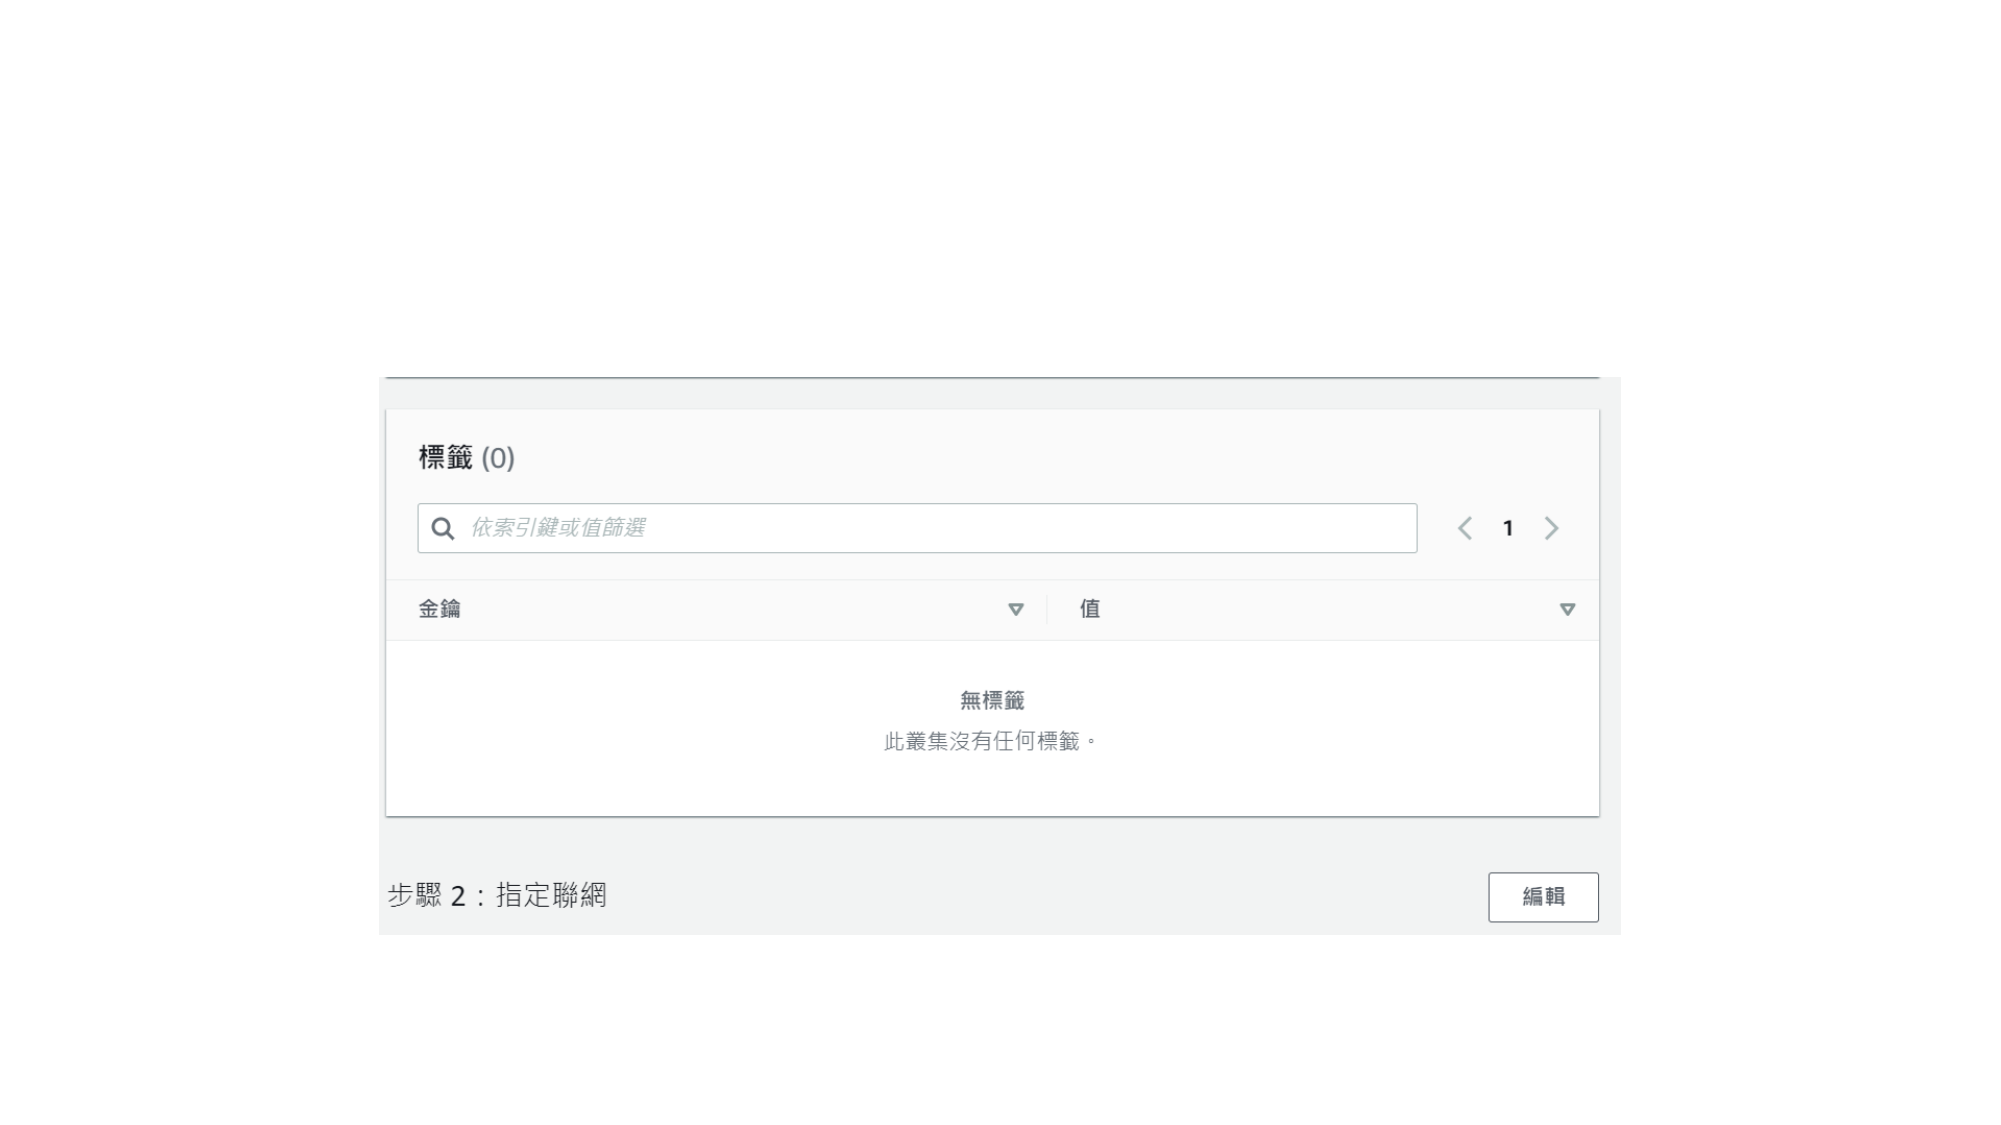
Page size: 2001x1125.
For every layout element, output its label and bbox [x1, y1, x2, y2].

list [379, 377, 1621, 935]
